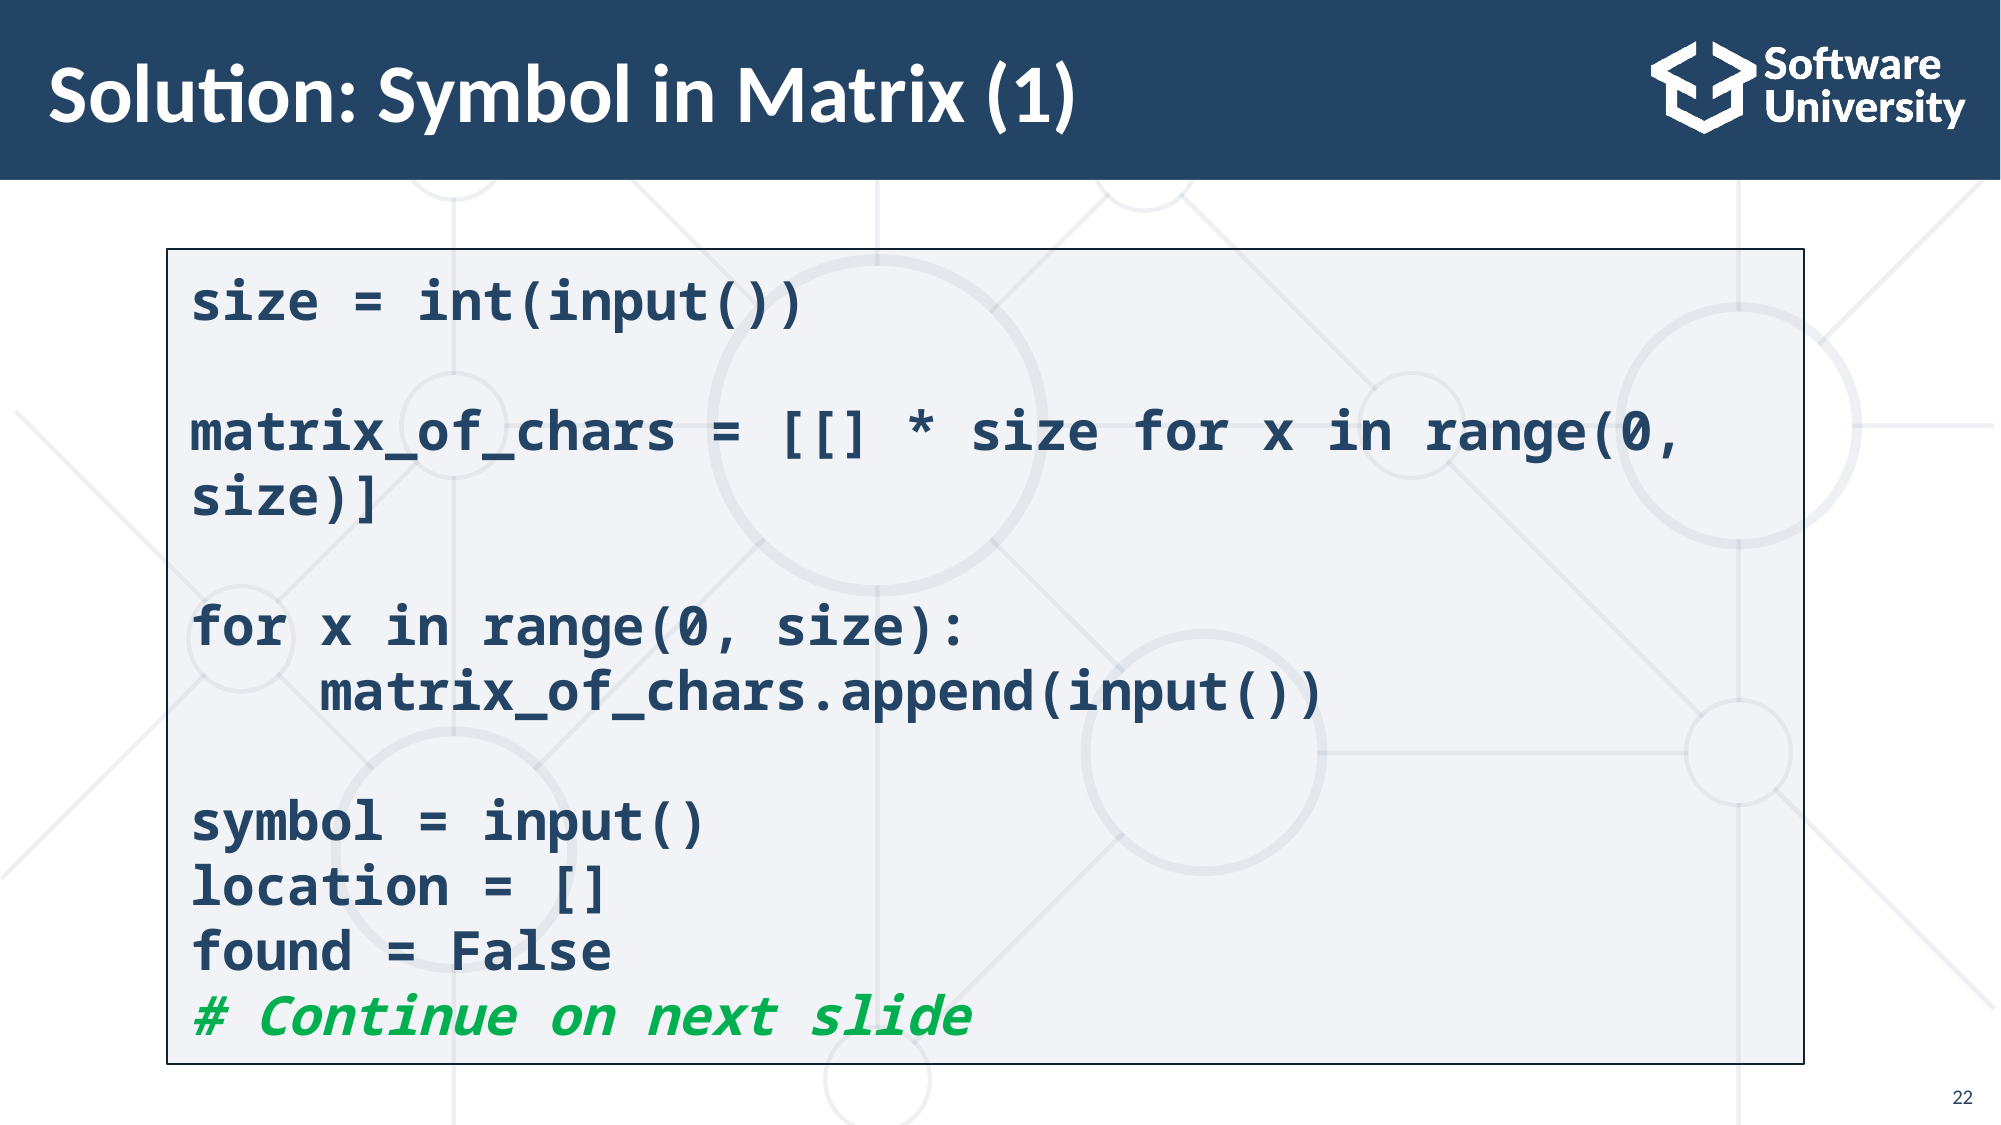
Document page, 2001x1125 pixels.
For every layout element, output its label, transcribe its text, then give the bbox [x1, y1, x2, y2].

title Solution: Symbol in Matrix (1) [31, 16, 1625, 162]
picture [1651, 41, 1966, 134]
slide_number 22 [1927, 1067, 1989, 1117]
text_box size = int(input()) matrix_of_chars = [[] * size for x in range(0, size)] for x in range(0, size): matrix_of_chars.append(input()) symbol = input() location = [] found = False # Continue on next slide [166, 248, 1805, 1064]
